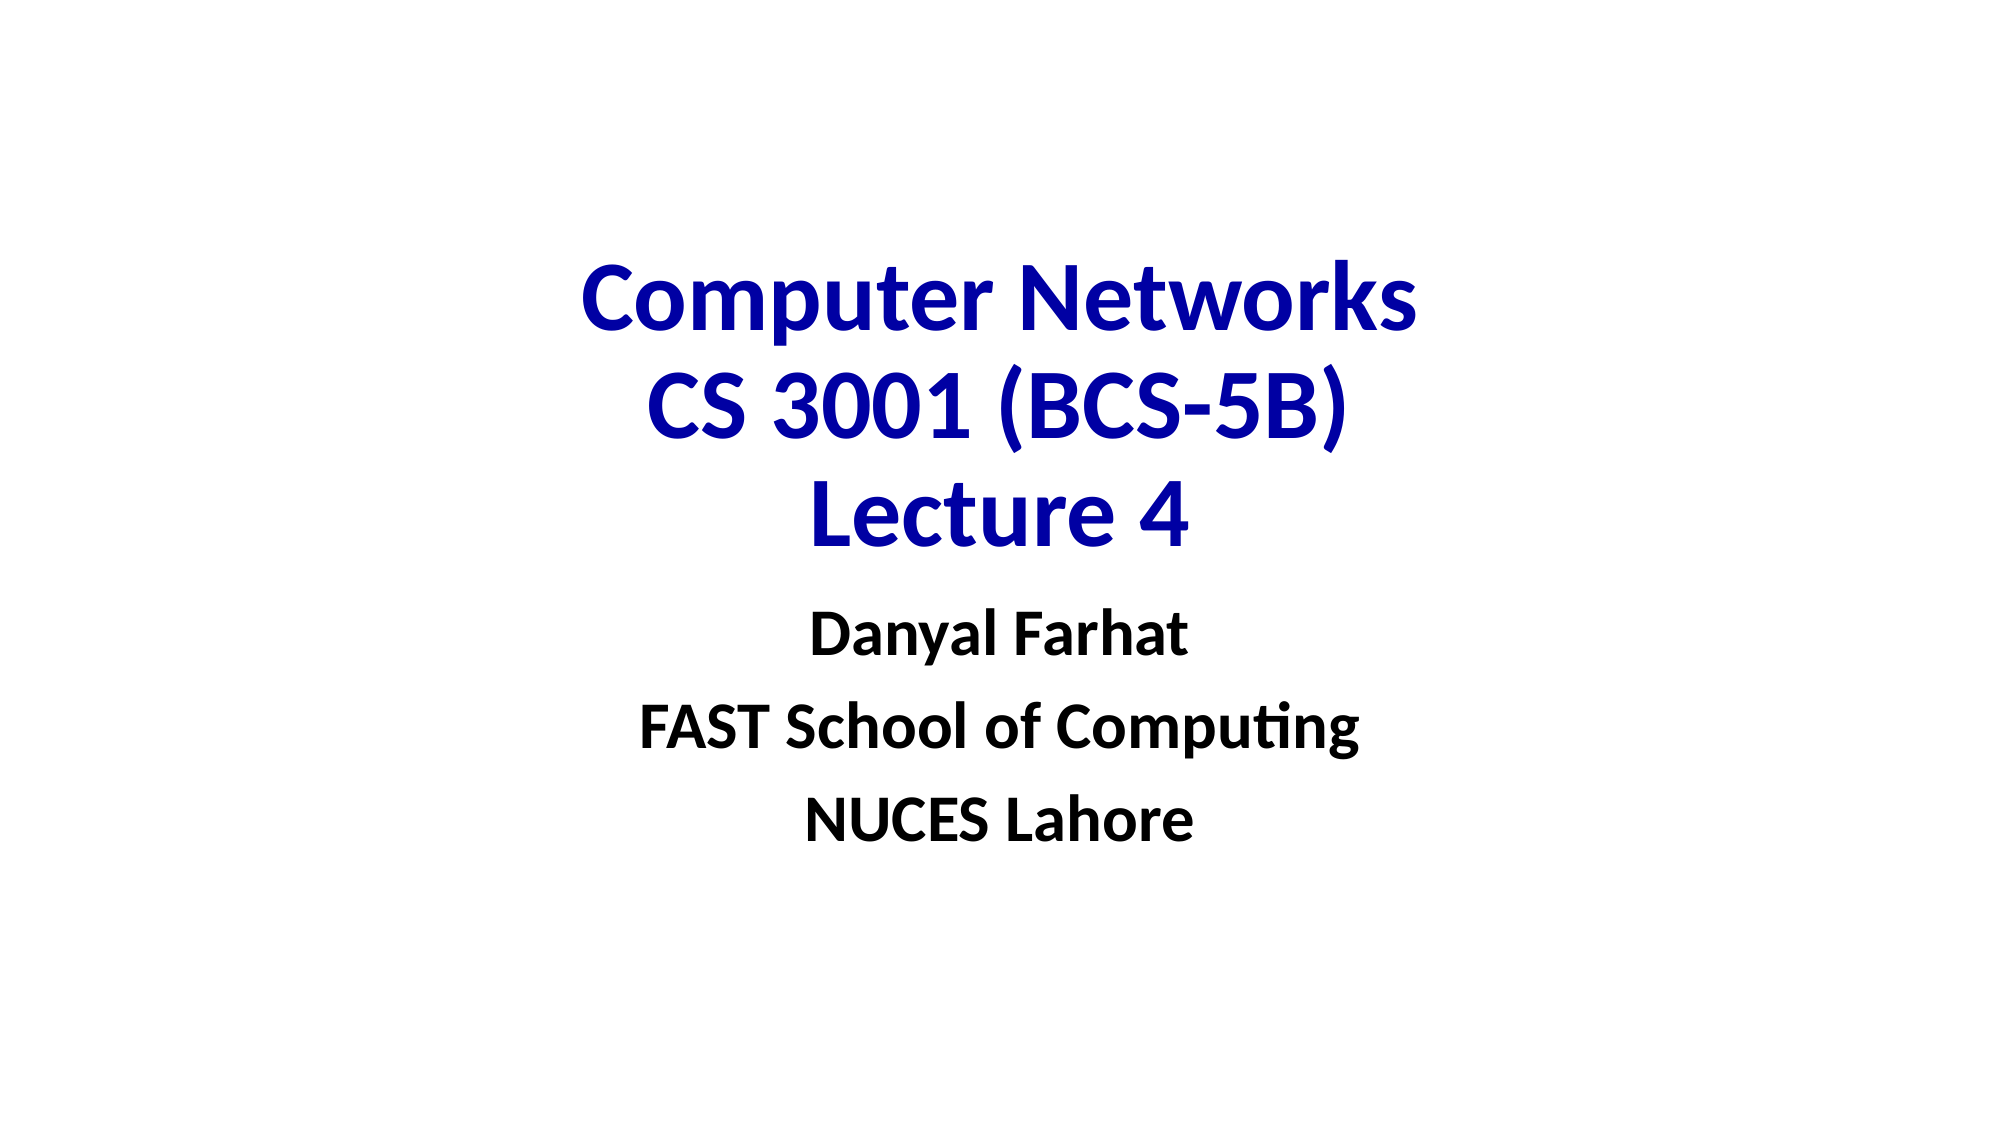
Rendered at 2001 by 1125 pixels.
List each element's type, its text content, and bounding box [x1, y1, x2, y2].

title Computer Networks CS 3001 (BCS-5B) Lecture 4 [249, 184, 1750, 576]
subtitle Danyal Farhat FAST School of Computing NUCES Lahore [249, 590, 1750, 863]
